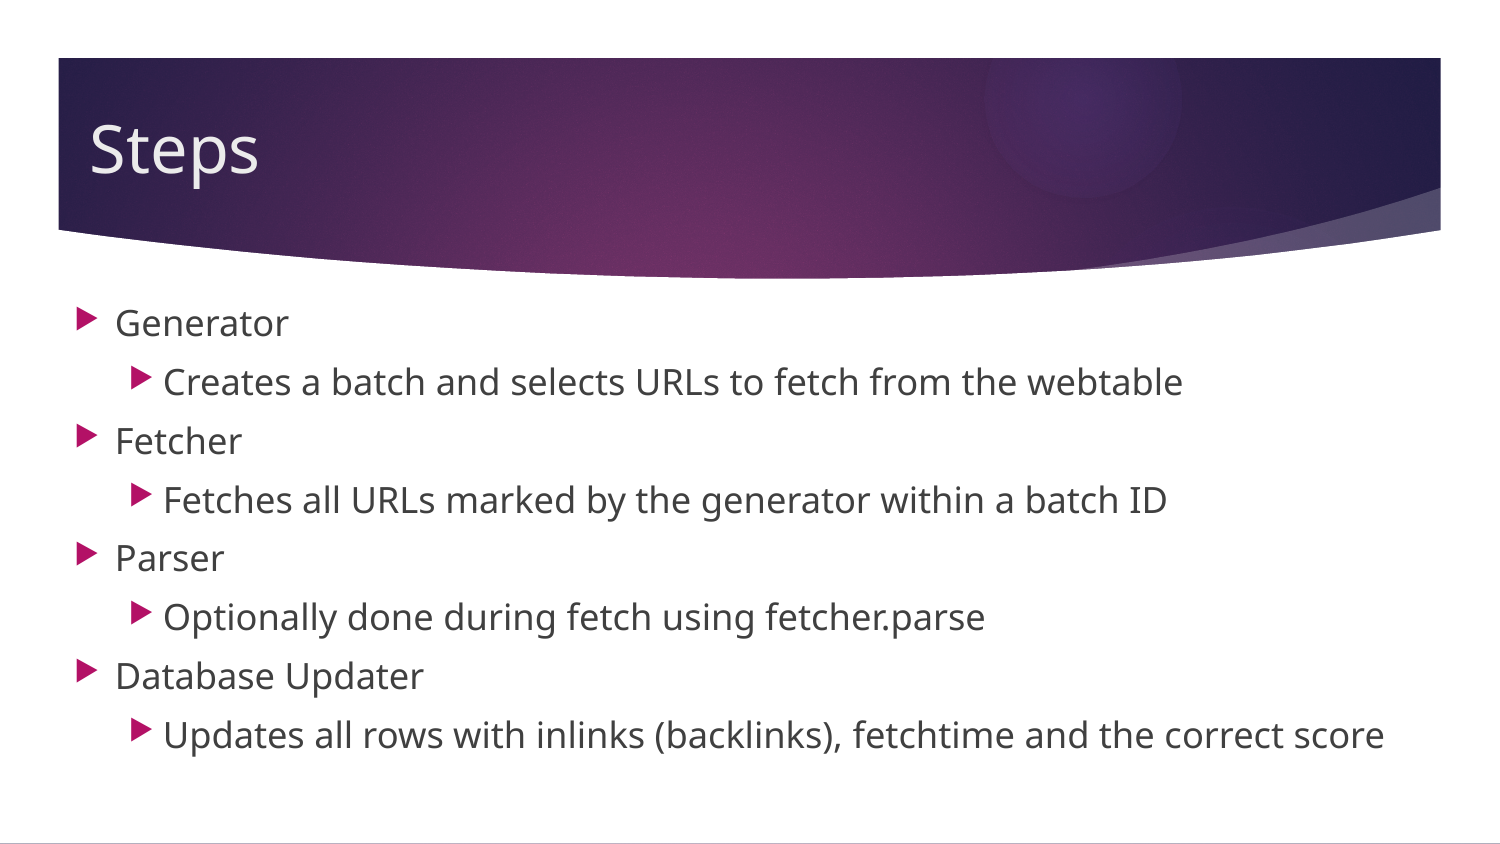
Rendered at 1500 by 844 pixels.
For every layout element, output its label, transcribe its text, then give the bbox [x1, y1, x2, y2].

title Steps [74, 103, 1153, 191]
list Generator Creates a batch and selects URLs to fetch from the webtable Fetcher Fetches all URLs marked by the generator within a batch ID Parser Optionally done during fetch using fetcher.parse Database Updater Updates all rows with inlinks (backlinks), fetchtime and the correct score [59, 293, 1440, 794]
